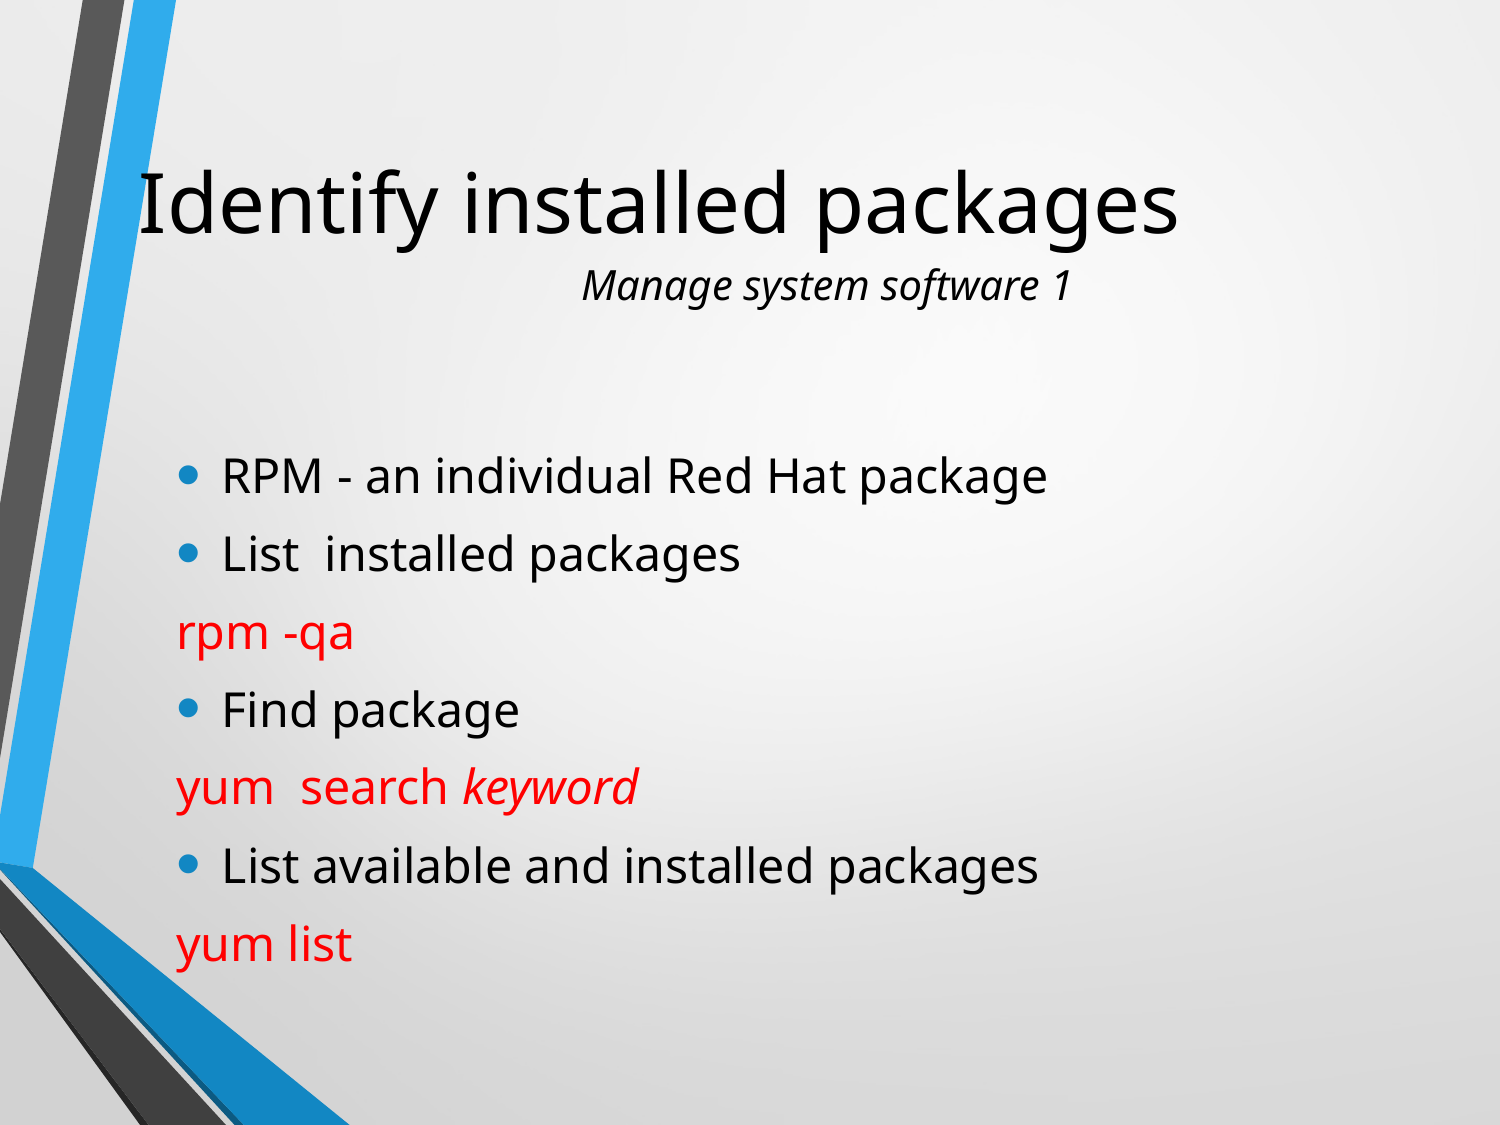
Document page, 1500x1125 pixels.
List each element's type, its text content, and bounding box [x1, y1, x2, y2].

list RPM - an individual Red Hat package List installed packages rpm -qa Find package yum search keyword List available and installed packages yum list [161, 437, 1425, 985]
title Identify installed packages Manage system software 1 [123, 125, 1205, 336]
